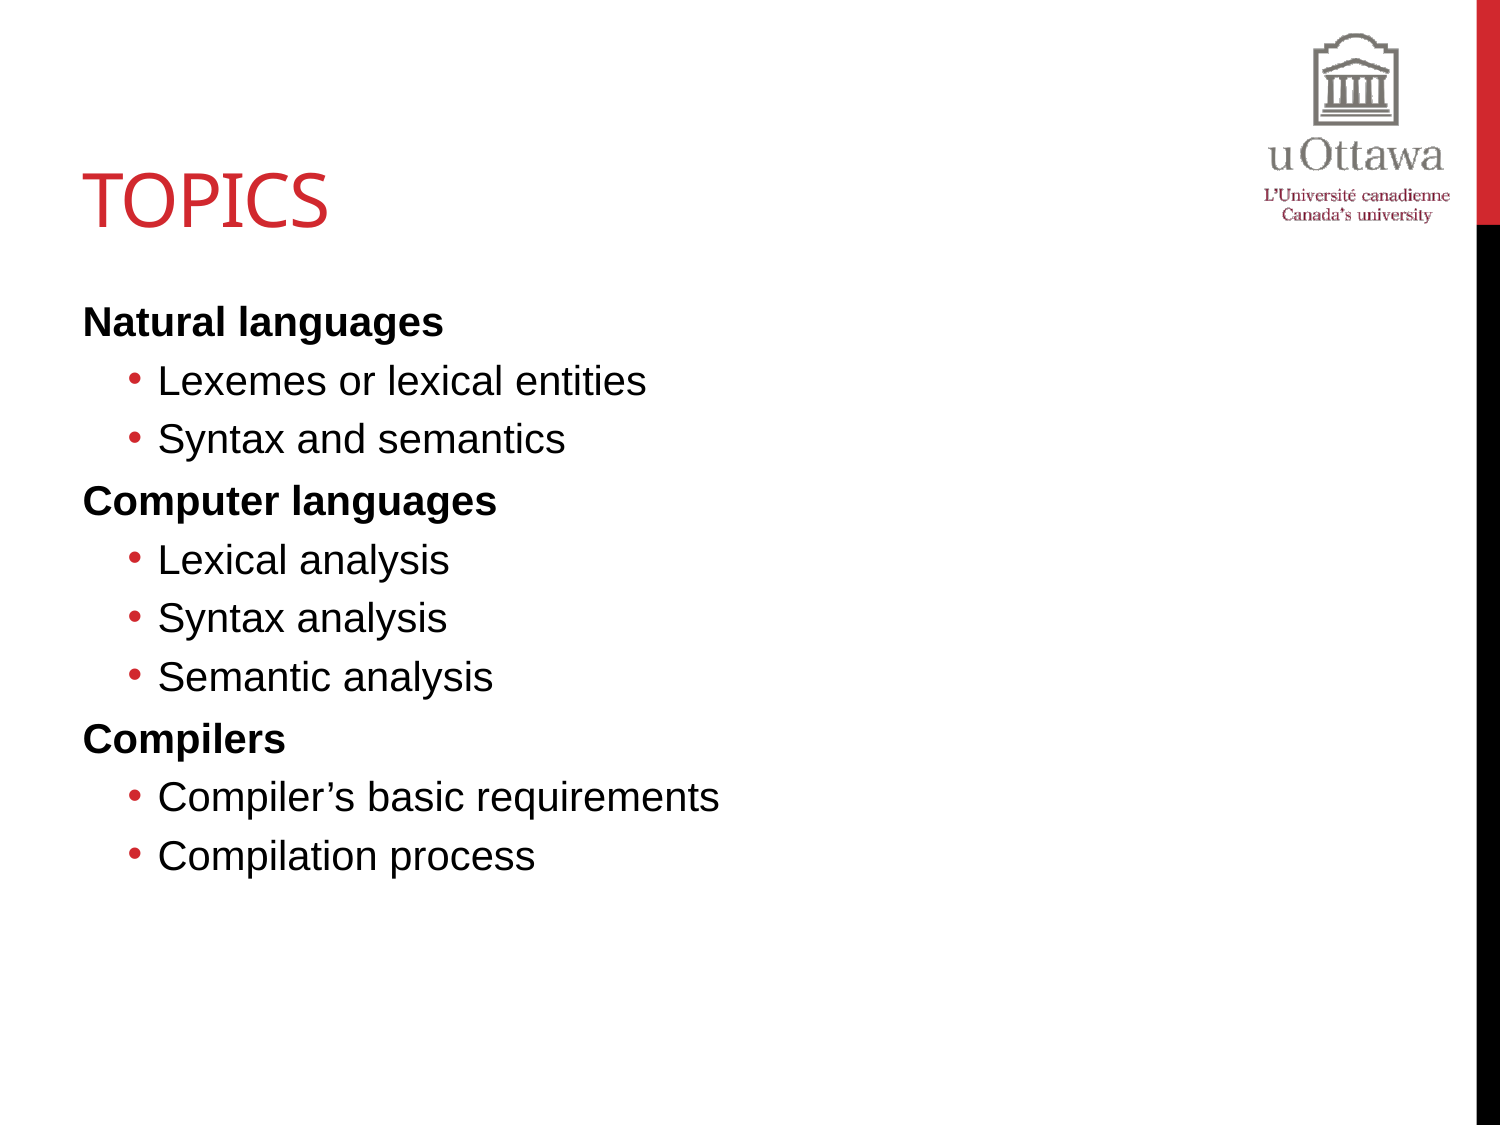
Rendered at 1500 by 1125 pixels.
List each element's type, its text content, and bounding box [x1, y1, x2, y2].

list Natural languages Lexemes or lexical entities Syntax and semantics Computer languages Lexical analysis Syntax analysis Semantic analysis Compilers Compiler’s basic requirements Compilation process [74, 286, 1326, 1006]
picture [1262, 29, 1450, 225]
title Topics [74, 24, 1213, 251]
